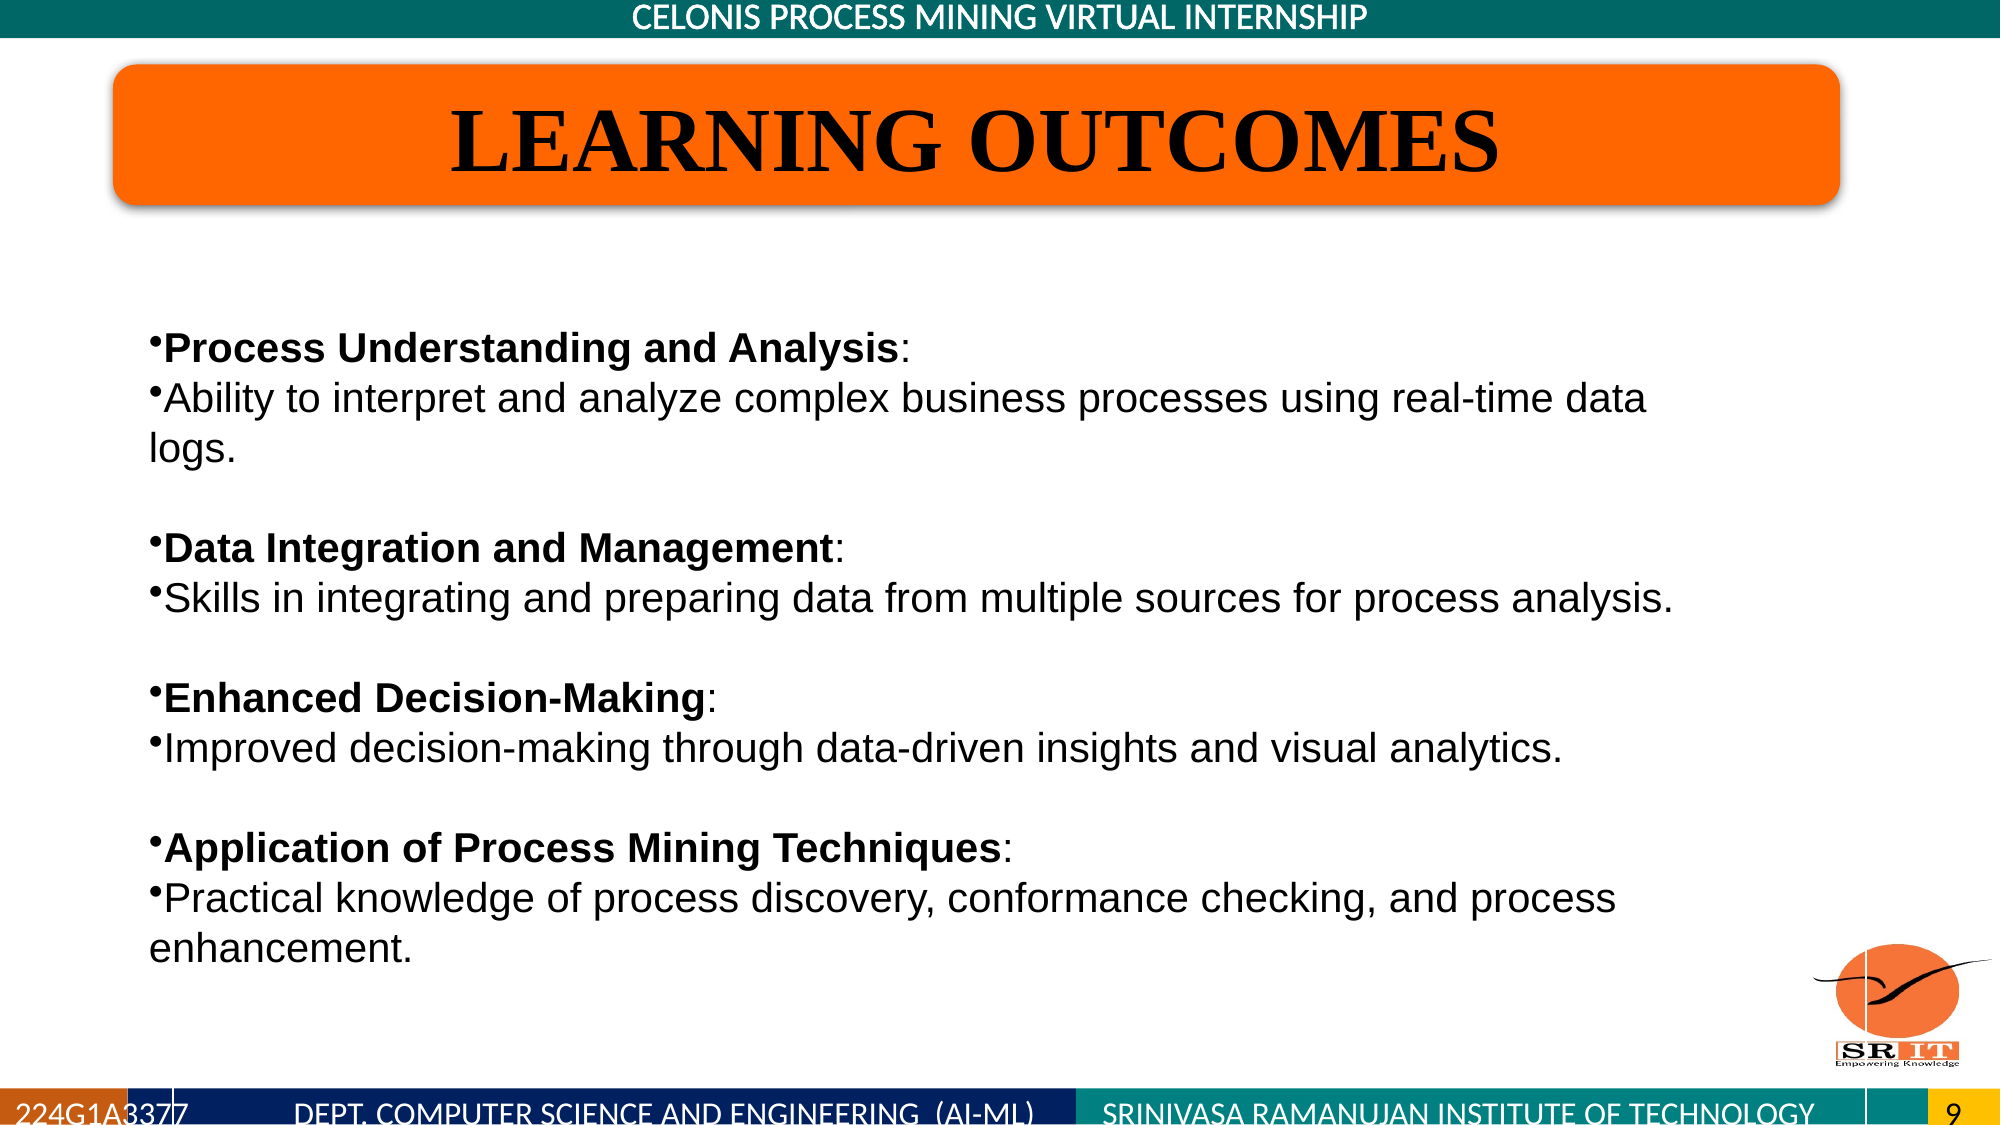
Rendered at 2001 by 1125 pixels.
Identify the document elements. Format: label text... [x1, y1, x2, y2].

picture [1812, 938, 1992, 1071]
text_box 224G1A3377 DEPT. COMPUTER SCIENCE AND ENGINEERING (AI-ML) SRINIVASA RAMANUJAN INSTITUTE OF TECHNOLOGY 9 [0, 1097, 172, 1125]
text_box LEARNING OUTCOMES [112, 64, 1841, 206]
text_box 224G1A3377 DEPT. COMPUTER SCIENCE AND ENGINEERING (AI-ML) SRINIVASA RAMANUJAN INSTITUTE OF TECHNOLOGY 9 [1867, 1097, 2000, 1125]
text_box CELONIS PROCESS MINING VIRTUAL INTERNSHIP [227, 0, 1773, 44]
text_box Process Understanding and Analysis: Ability to interpret and analyze complex business processes using real-time data logs. Data Integration and Management: Skills in integrating and preparing data from multiple sources for process analysis. Enhanced Decision-Making: Improved decision-making through data-driven insights and visual analytics. Application of Process Mining Techniques: Practical knowledge of process discovery, conformance checking, and process enhancement. [133, 313, 1707, 979]
text_box [172, 836, 1867, 1125]
